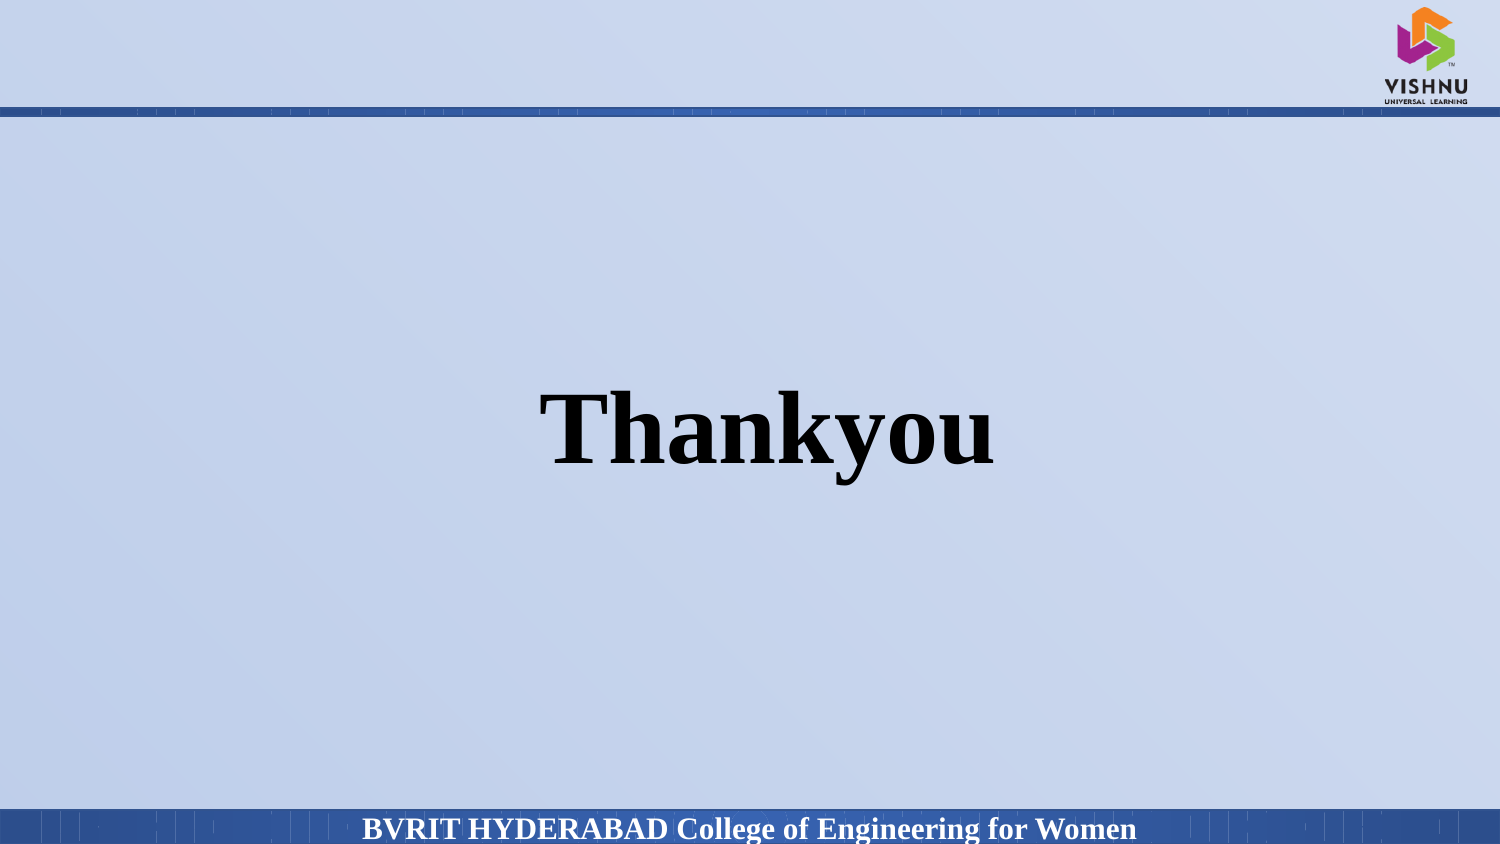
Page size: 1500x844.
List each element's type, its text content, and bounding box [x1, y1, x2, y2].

text_box BVRIT HYDERABAD College of Engineering for Women [0, 809, 1500, 844]
picture [1360, 0, 1494, 125]
text_box Thankyou [109, 353, 1428, 490]
text_box [0, 107, 1355, 116]
